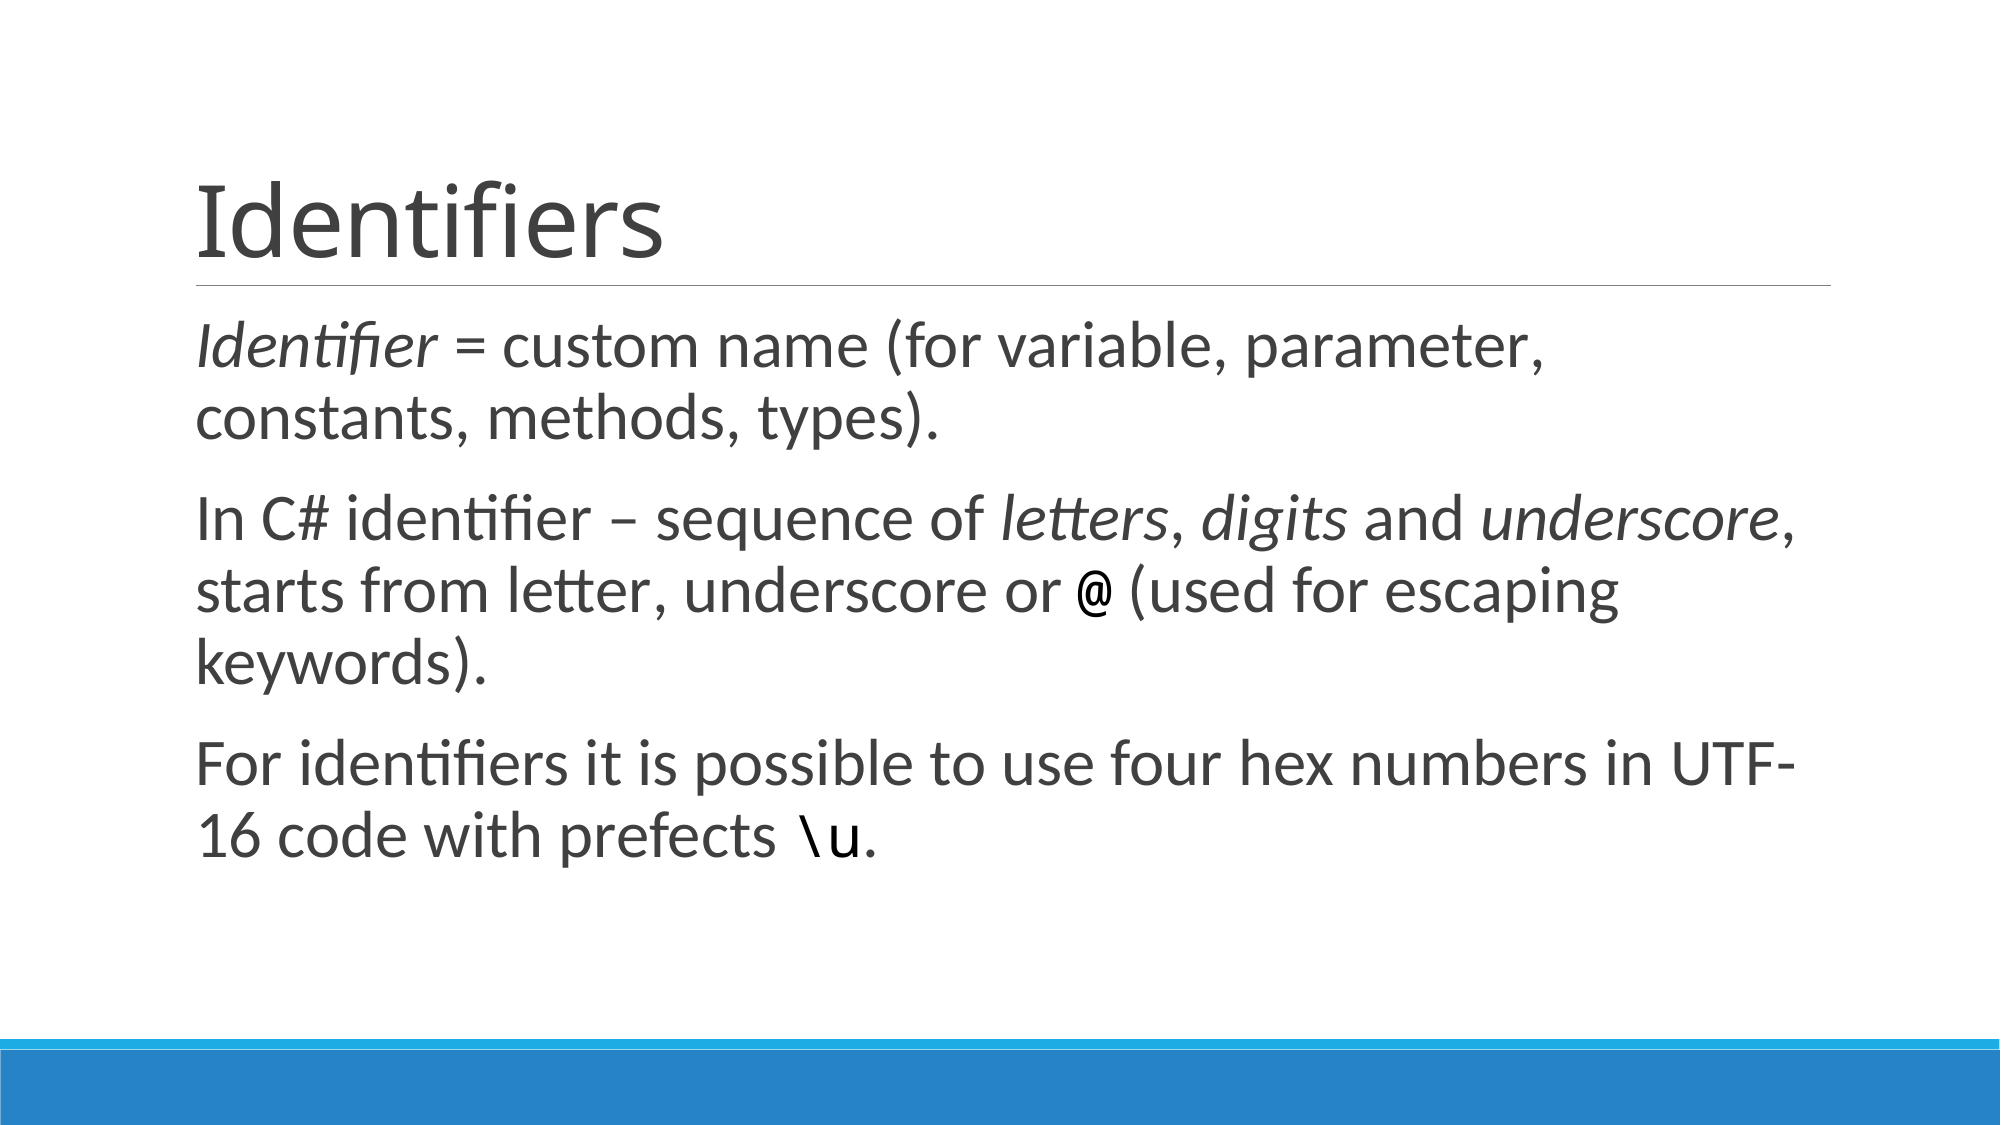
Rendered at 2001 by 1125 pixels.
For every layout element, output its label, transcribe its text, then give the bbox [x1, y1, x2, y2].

title Identifiers [180, 47, 1830, 285]
list Identifier = custom name (for variable, parameter, constants, methods, types). In C# identifier – sequence of letters, digits and underscore, starts from letter, underscore or @ (used for escaping keywords). For identifiers it is possible to use four hex numbers in UTF-16 code with prefects \u. [180, 302, 1830, 1027]
